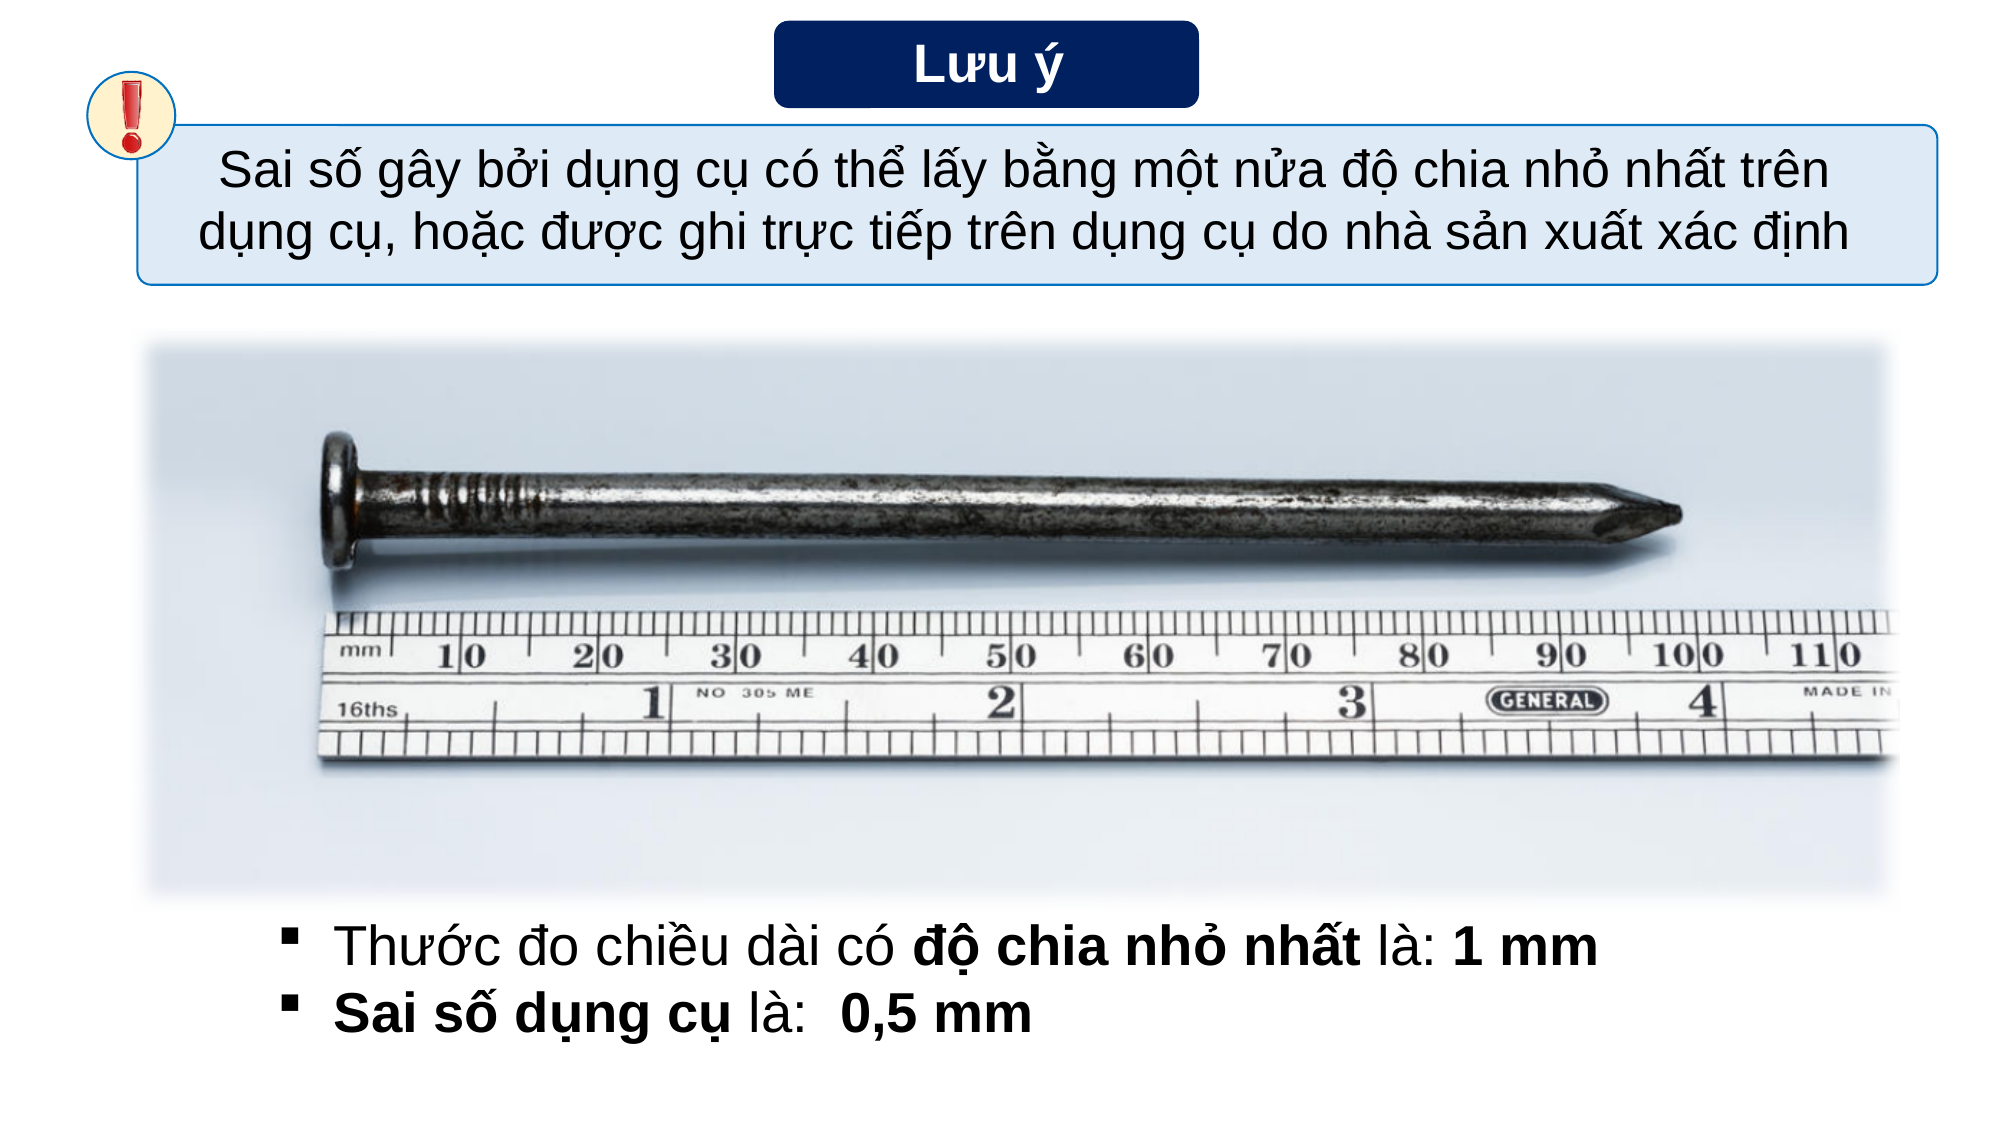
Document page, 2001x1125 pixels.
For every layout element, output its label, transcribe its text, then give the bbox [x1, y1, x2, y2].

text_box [774, 20, 1200, 108]
text_box Sai số gây bởi dụng cụ có thể lấy bằng một nửa độ chia nhỏ nhất trên dụng cụ, hoặc được ghi trực tiếp trên dụng cụ do nhà sản xuất xác định [150, 128, 1900, 268]
text_box Thước đo chiều dài có độ chia nhỏ nhất là: 1 mm Sai số dụng cụ là: 0,5 mm [262, 911, 1650, 1052]
picture [112, 78, 151, 155]
picture [131, 327, 1900, 911]
text_box [86, 70, 177, 161]
text_box [136, 123, 1939, 286]
